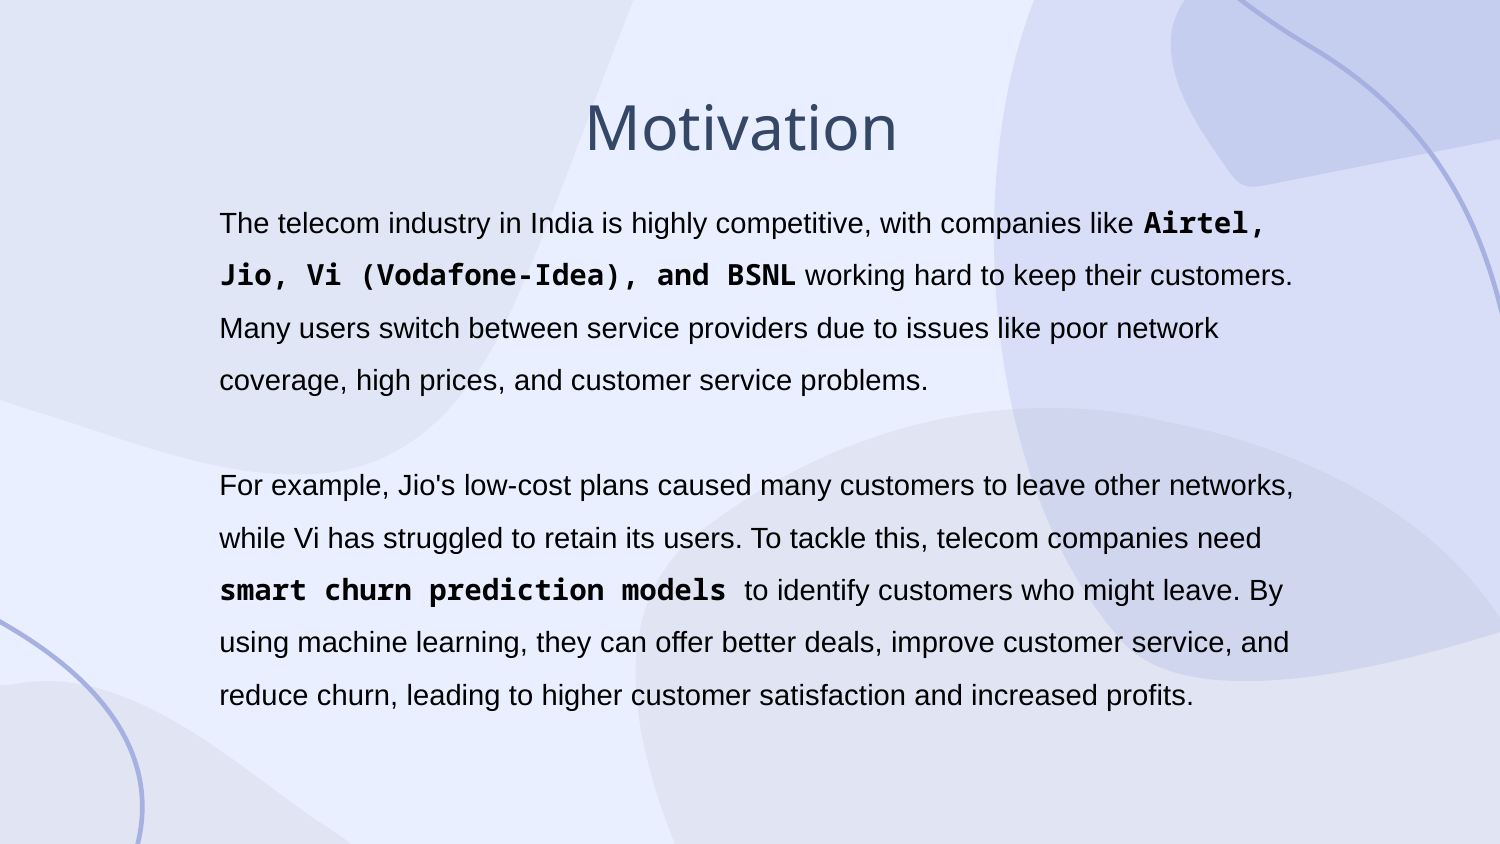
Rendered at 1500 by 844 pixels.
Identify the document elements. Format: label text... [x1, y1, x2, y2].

title Motivation [118, 71, 1382, 180]
text_box The telecom industry in India is highly competitive, with companies like Airtel, Jio, Vi (Vodafone-Idea), and BSNL working hard to keep their customers. Many users switch between service providers due to issues like poor network coverage, high prices, and customer service problems. For example, Jio's low-cost plans caused many customers to leave other networks, while Vi has struggled to retain its users. To tackle this, telecom companies need smart churn prediction models to identify customers who might leave. By using machine learning, they can offer better deals, improve customer service, and reduce churn, leading to higher customer satisfaction and increased profits. [204, 179, 1347, 719]
